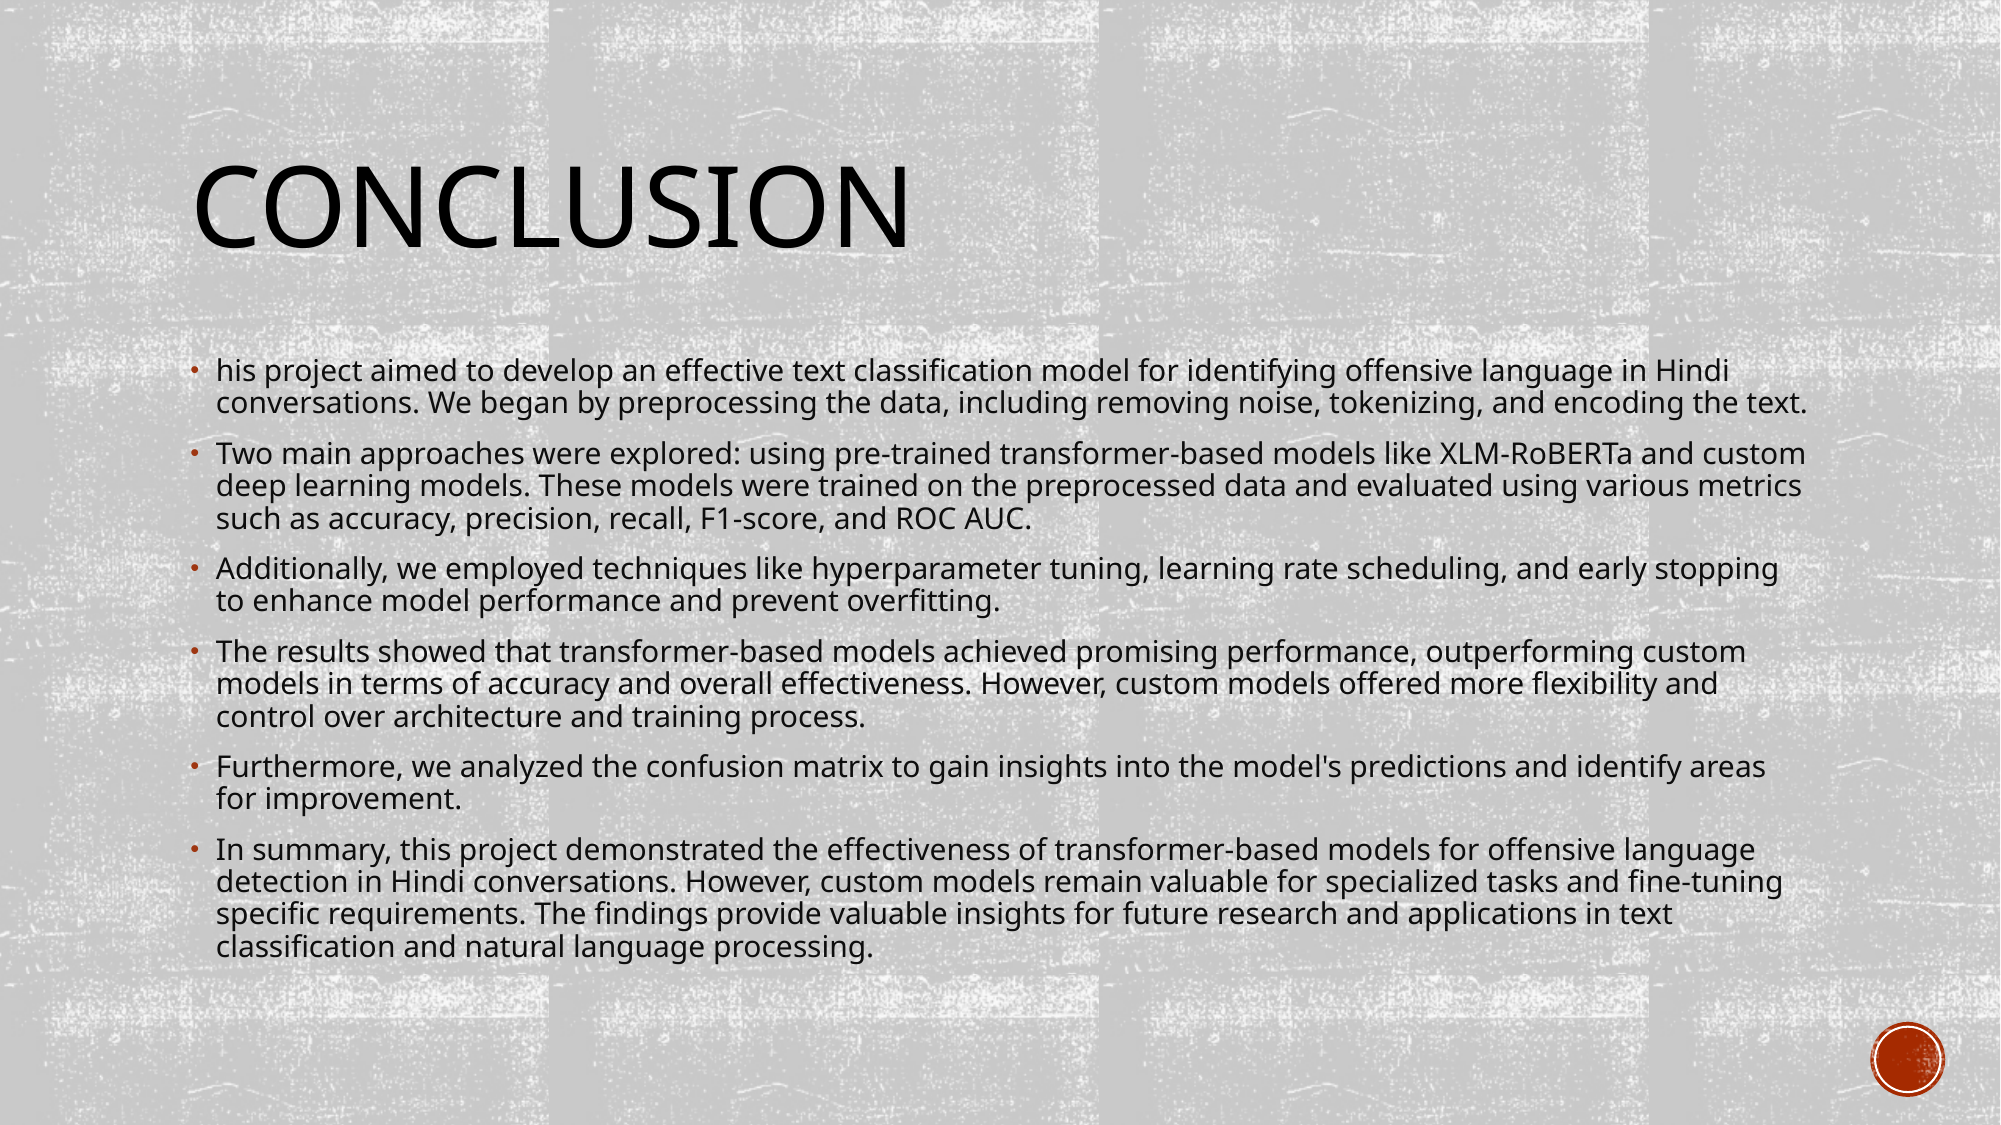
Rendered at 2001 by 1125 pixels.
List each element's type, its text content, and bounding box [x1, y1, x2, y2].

title conclusion [175, 79, 1826, 344]
list his project aimed to develop an effective text classification model for identifying offensive language in Hindi conversations. We began by preprocessing the data, including removing noise, tokenizing, and encoding the text. Two main approaches were explored: using pre-trained transformer-based models like XLM-RoBERTa and custom deep learning models. These models were trained on the preprocessed data and evaluated using various metrics such as accuracy, precision, recall, F1-score, and ROC AUC. Additionally, we employed techniques like hyperparameter tuning, learning rate scheduling, and early stopping to enhance model performance and prevent overfitting. The results showed that transformer-based models achieved promising performance, outperforming custom models in terms of accuracy and overall effectiveness. However, custom models offered more flexibility and control over architecture and training process. Furthermore, we analyzed the confusion matrix to gain insights into the model's predictions and identify areas for improvement. In summary, this project demonstrated the effectiveness of transformer-based models for offensive language detection in Hindi conversations. However, custom models remain valuable for specialized tasks and fine-tuning specific requirements. The findings provide valuable insights for future research and applications in text classification and natural language processing. [175, 348, 1826, 1013]
